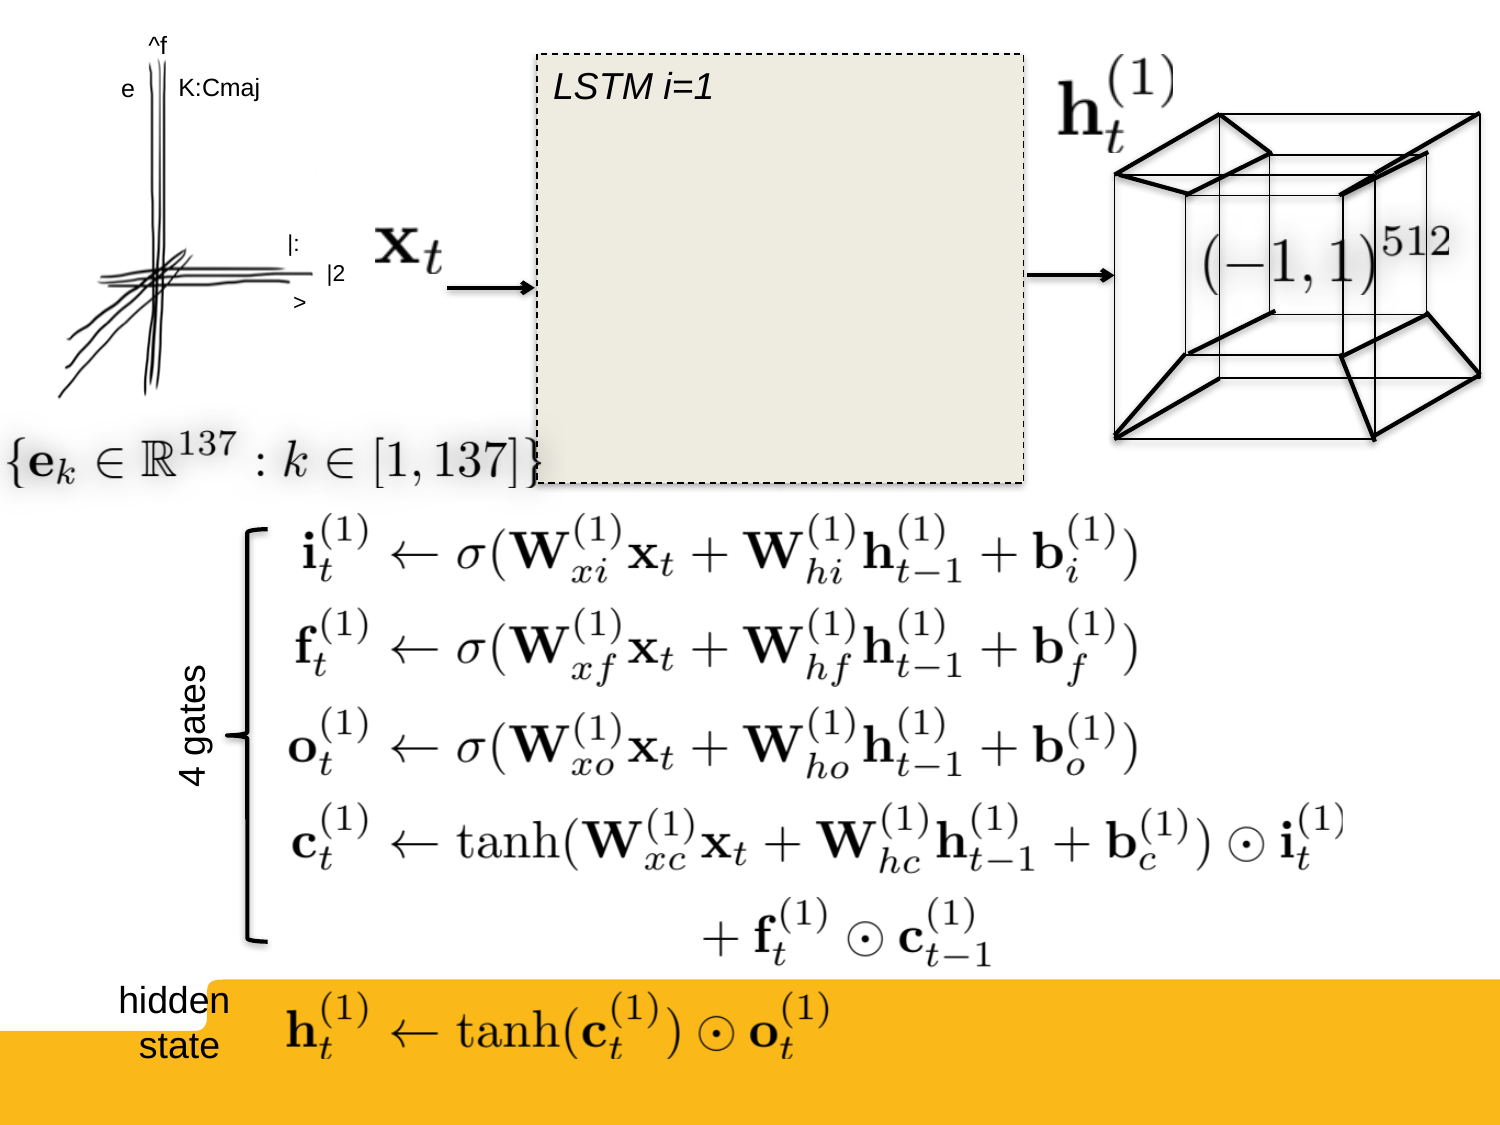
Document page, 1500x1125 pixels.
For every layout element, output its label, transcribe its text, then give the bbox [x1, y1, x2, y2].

picture [374, 225, 442, 275]
text_box [536, 53, 1024, 484]
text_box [49, 21, 366, 414]
text_box hidden state [103, 968, 256, 1074]
text_box LSTM i=1 [538, 54, 730, 115]
picture [1055, 53, 1174, 153]
text_box 4 gates [160, 650, 220, 803]
picture [285, 512, 1343, 1059]
text_box [224, 527, 268, 944]
picture [5, 430, 542, 489]
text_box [1026, 112, 1481, 442]
